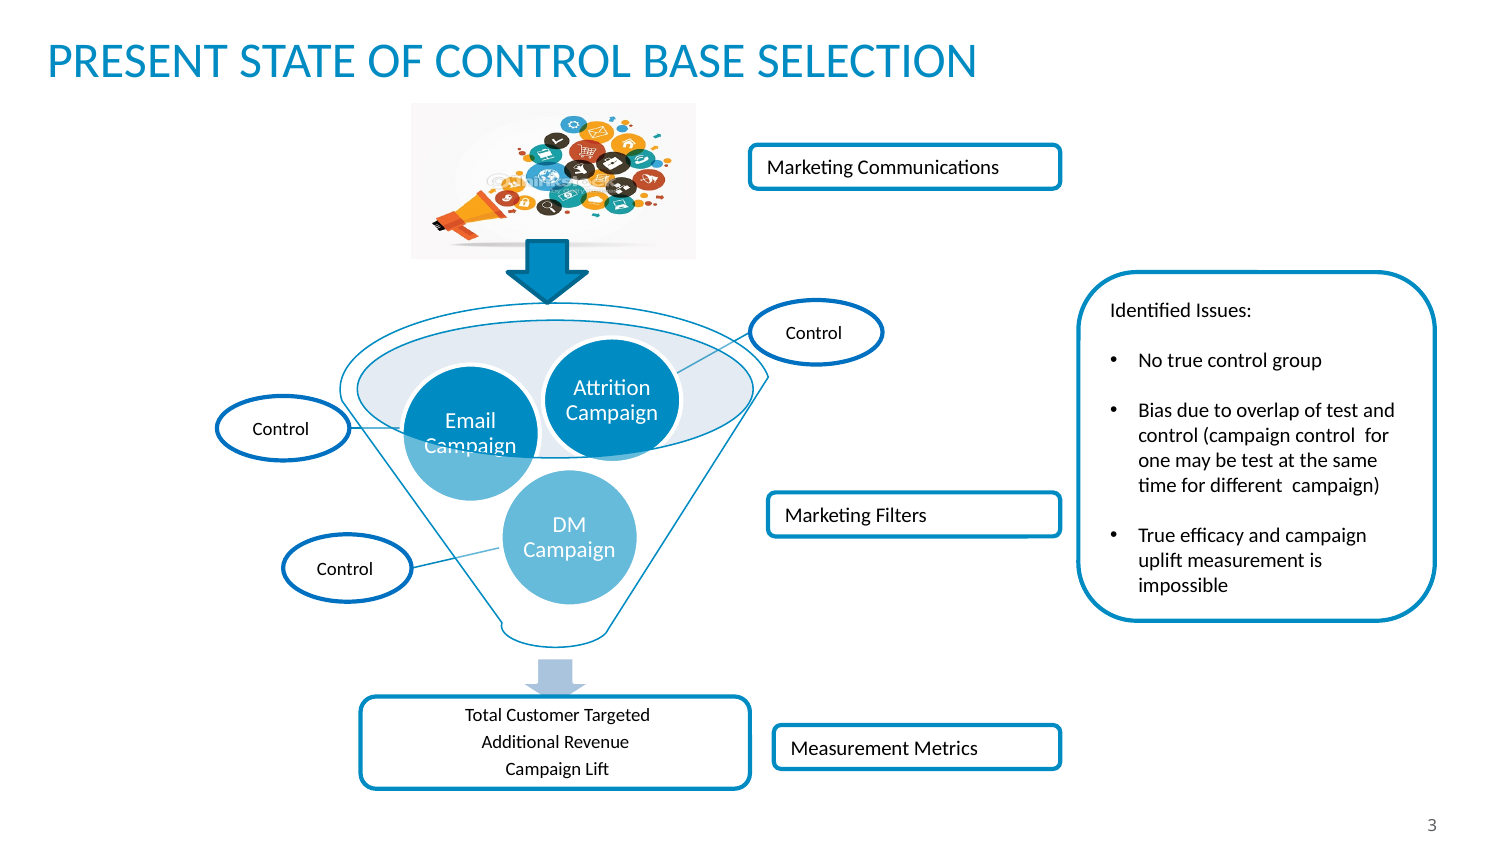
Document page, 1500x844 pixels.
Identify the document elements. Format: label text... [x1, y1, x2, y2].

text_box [95, 103, 1061, 793]
title PRESENT STATE OF CONTROL BASE SELECTION [47, 27, 1499, 104]
text_box Identified Issues: No true control group Bias due to overlap of test and control (campaign control for one may be test at the same time for different campaign) True efficacy and campaign uplift measurement is impossible [1076, 269, 1437, 623]
